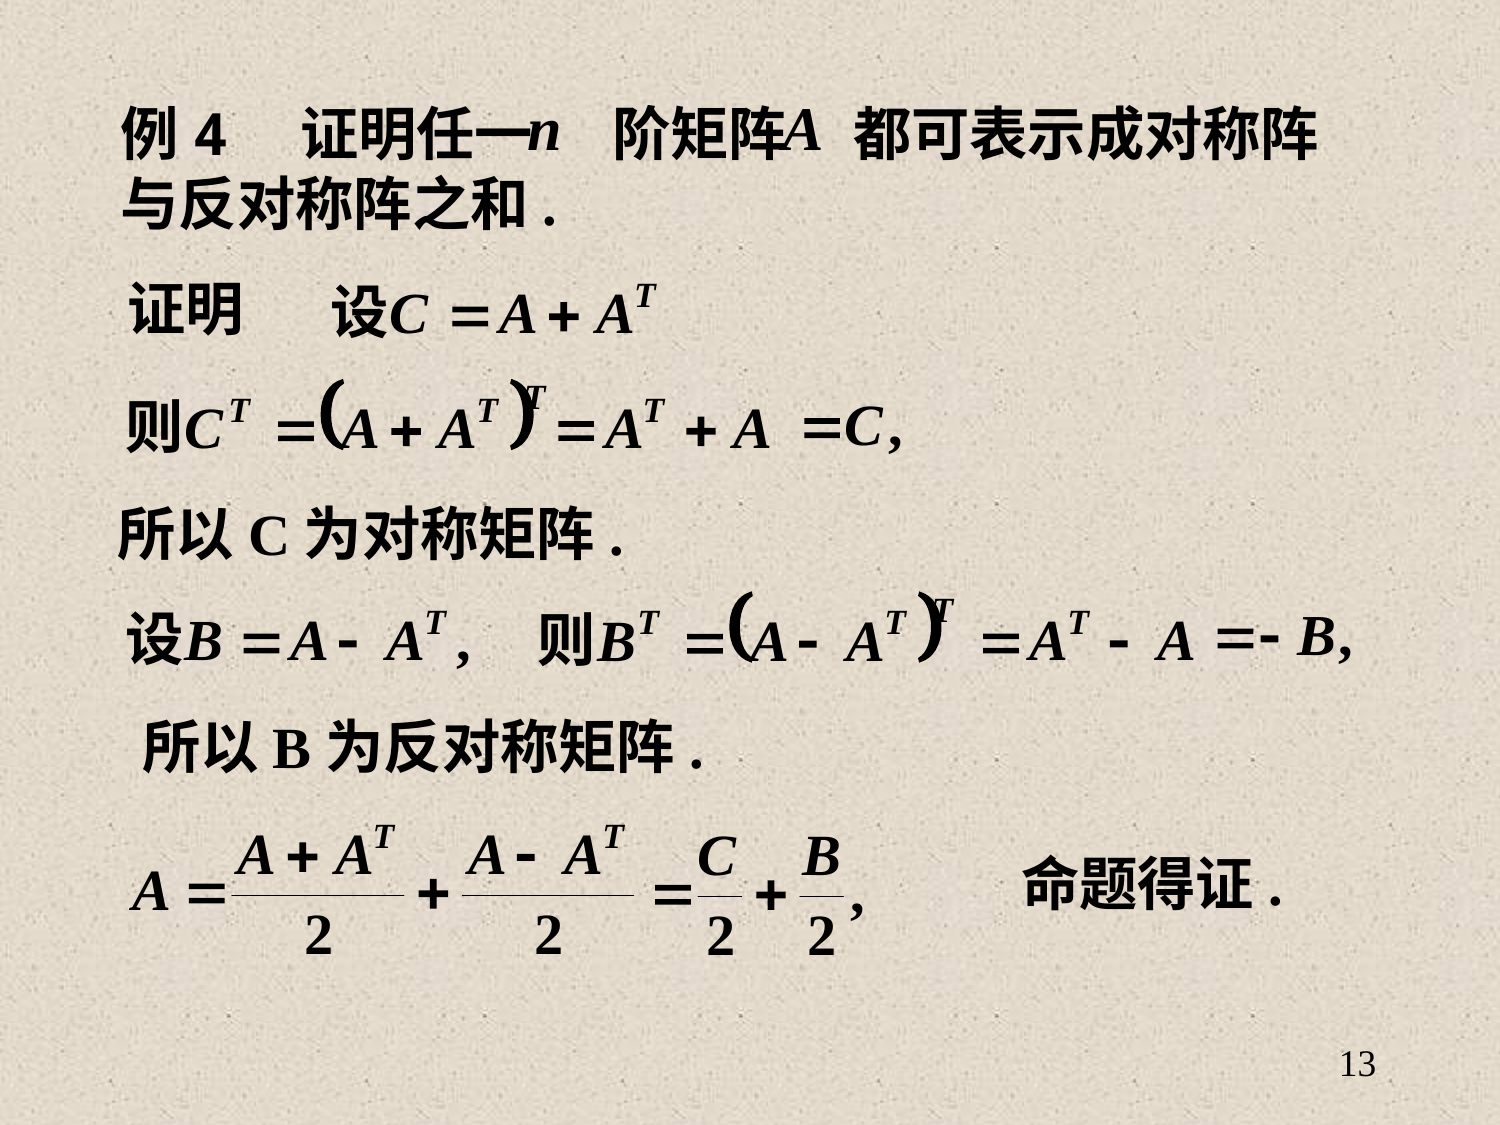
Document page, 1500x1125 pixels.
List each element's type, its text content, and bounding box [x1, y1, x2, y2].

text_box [549, 389, 775, 453]
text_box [124, 377, 555, 466]
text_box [795, 399, 906, 461]
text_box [536, 589, 963, 678]
text_box 命题得证. [1006, 840, 1298, 925]
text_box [124, 602, 473, 676]
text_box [1208, 611, 1356, 671]
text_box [329, 275, 664, 345]
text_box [974, 602, 1198, 665]
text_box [111, 89, 1329, 246]
text_box 证明 [112, 265, 260, 350]
picture [0, 0, 1500, 1125]
text_box 所以B为反对称矩阵. [87, 702, 825, 788]
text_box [646, 824, 868, 961]
text_box 所以C为对称矩阵. [62, 490, 639, 575]
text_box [124, 814, 640, 959]
